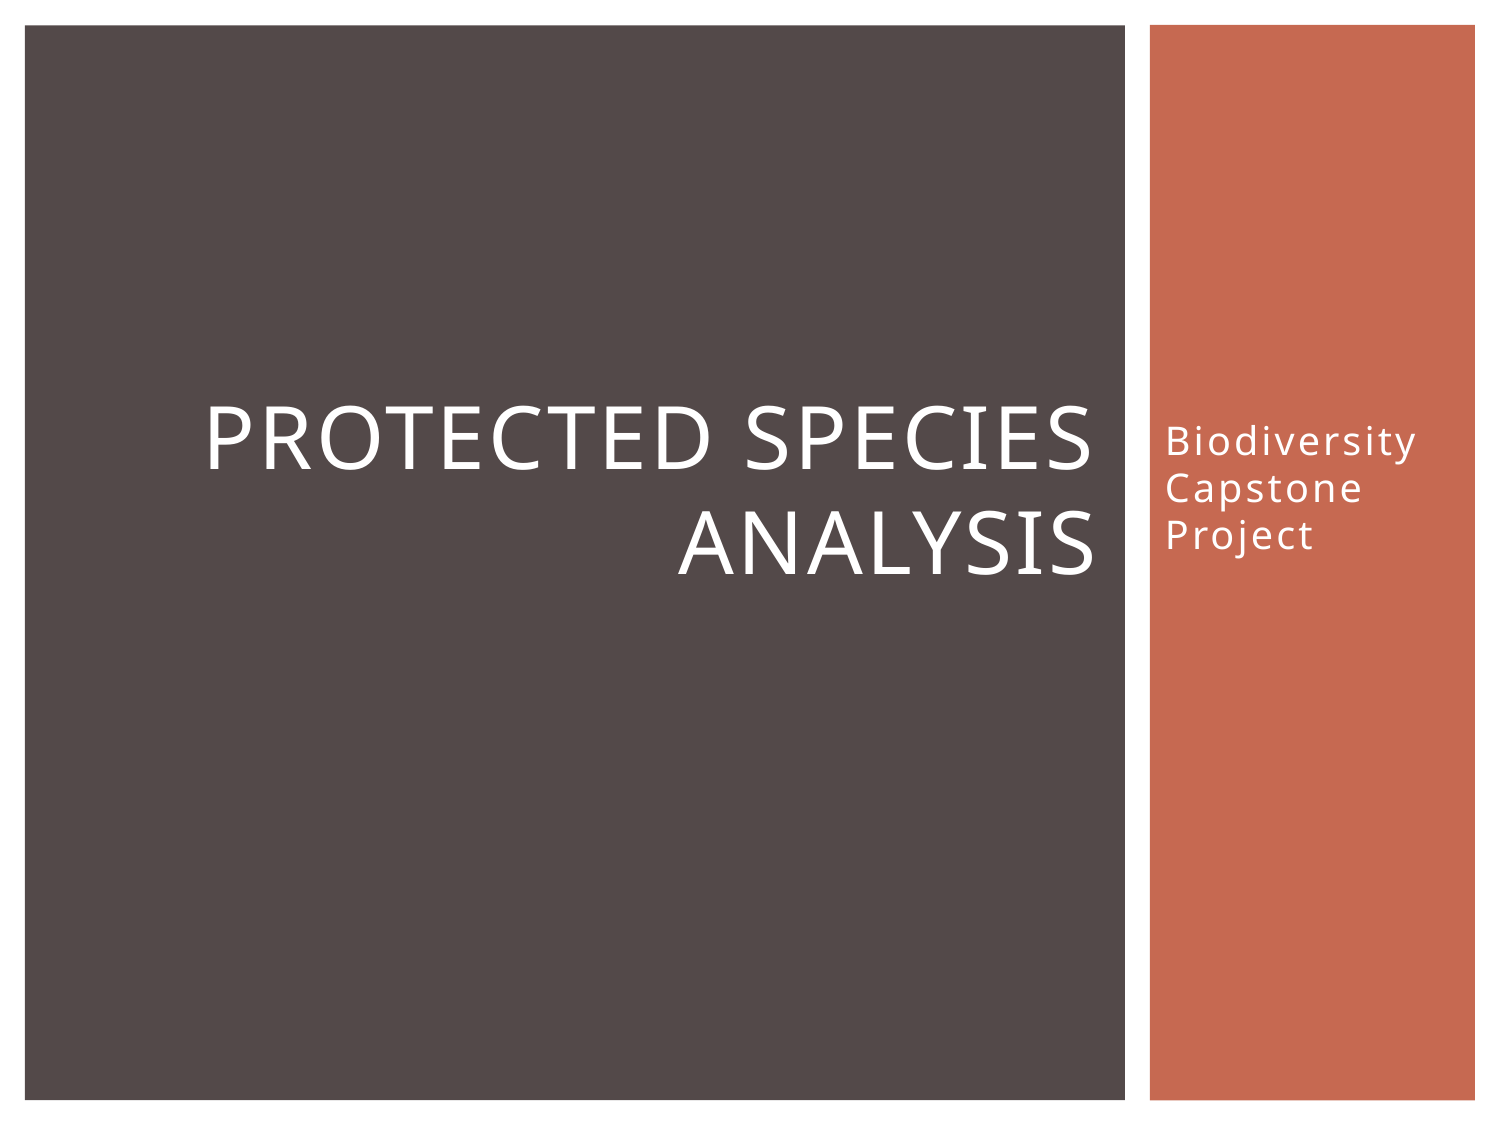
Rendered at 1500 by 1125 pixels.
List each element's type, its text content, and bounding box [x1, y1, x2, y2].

title Protected species analysis [75, 336, 1113, 637]
subtitle Biodiversity Capstone Project [1149, 336, 1475, 637]
